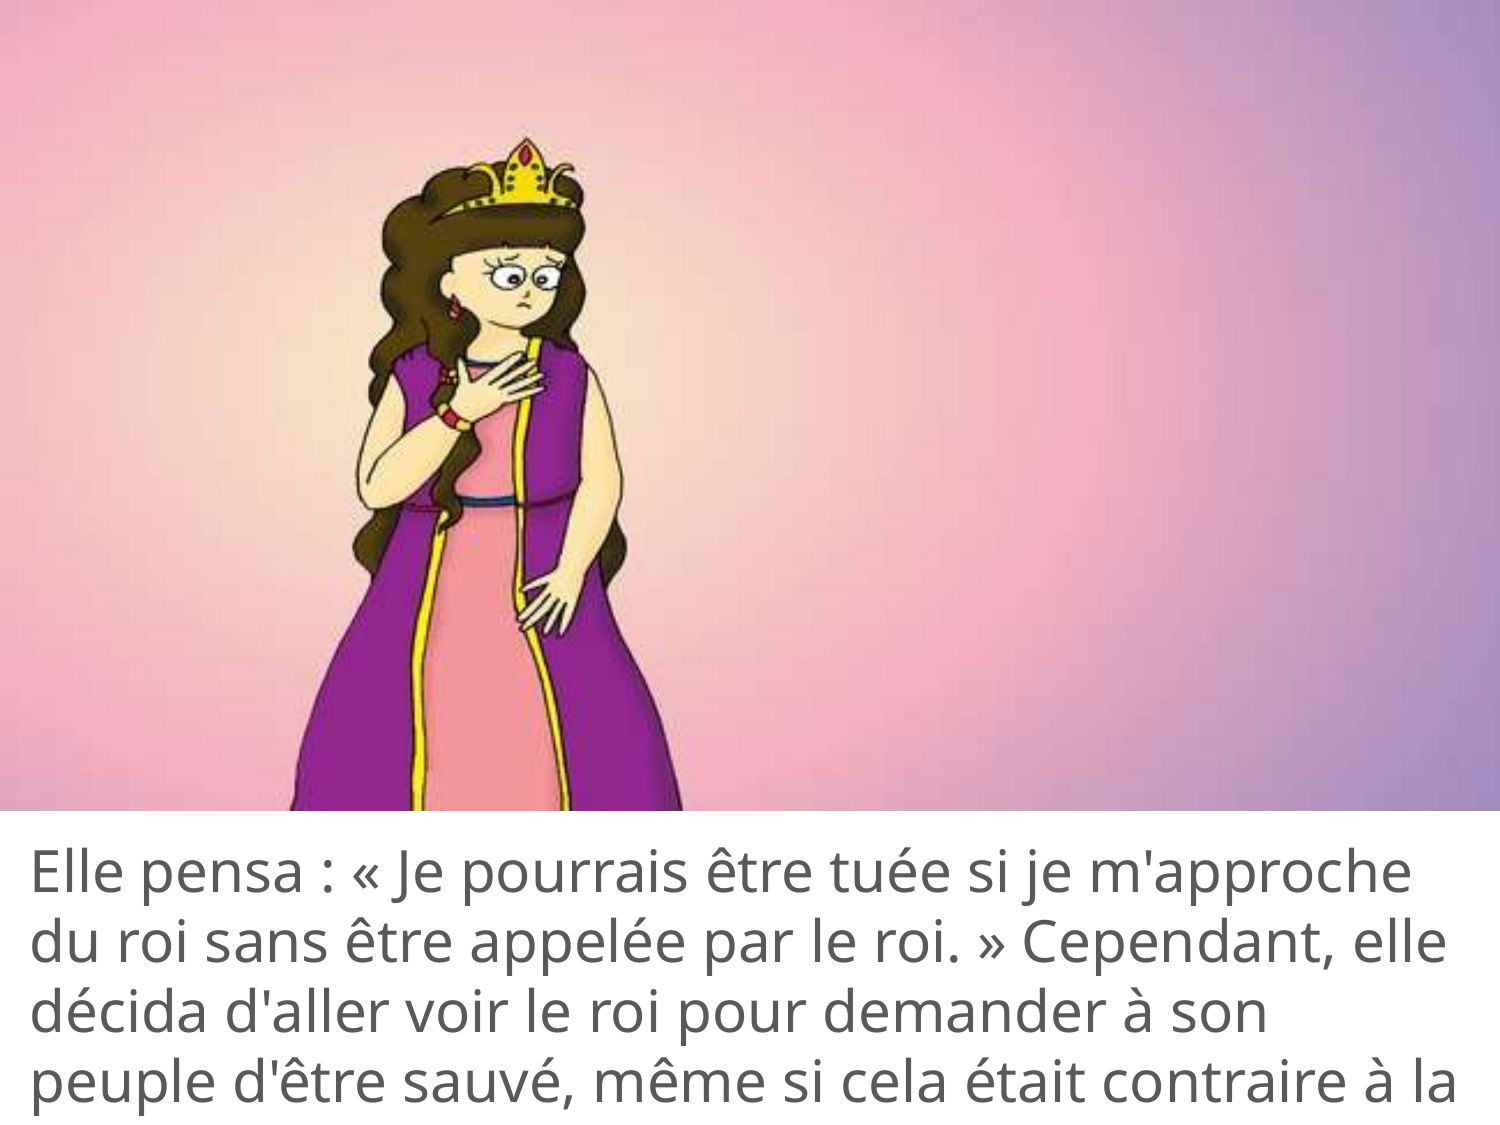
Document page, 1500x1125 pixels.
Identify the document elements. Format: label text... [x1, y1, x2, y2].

text_box Elle pensa : « Je pourrais être tuée si je m'approche du roi sans être appelée par le roi. » Cependant, elle décida d'aller voir le roi pour demander à son peuple d'être sauvé, même si cela était contraire à la loi. [14, 827, 1486, 1125]
picture [0, 0, 1500, 811]
